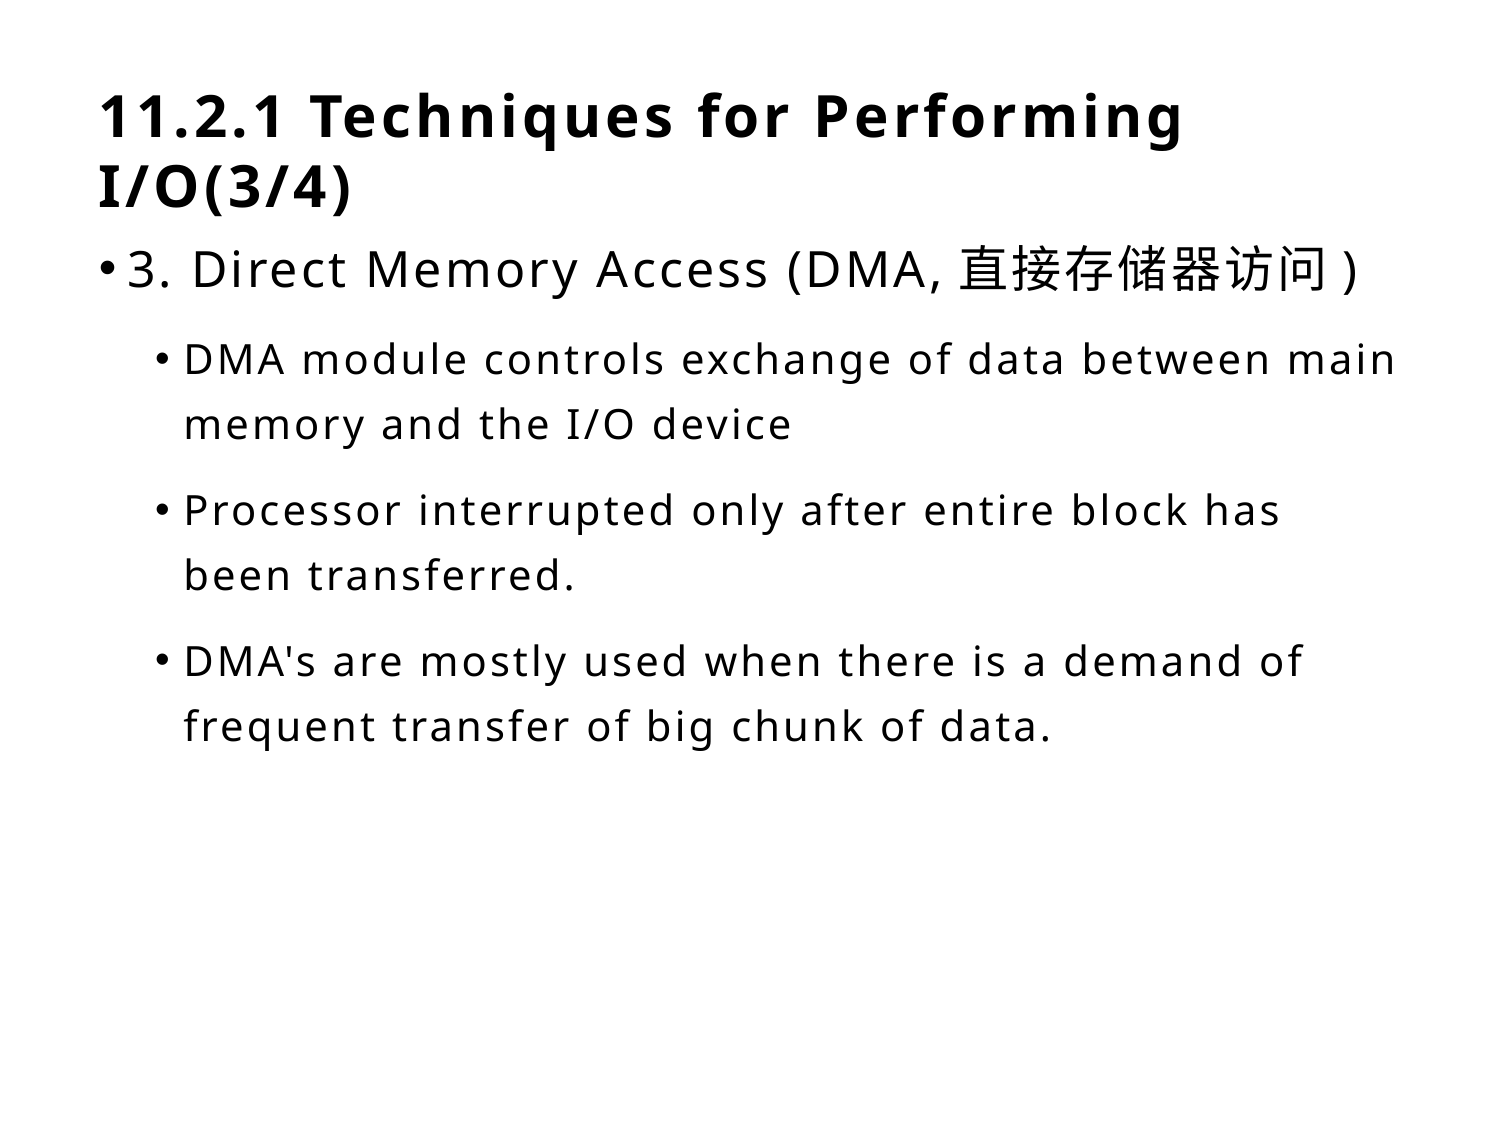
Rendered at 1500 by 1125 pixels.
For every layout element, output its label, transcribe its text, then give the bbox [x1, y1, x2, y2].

list 3. Direct Memory Access (DMA,直接存储器访问) DMA module controls exchange of data between main memory and the I/O device Processor interrupted only after entire block has been transferred. DMA's are mostly used when there is a demand of frequent transfer of big chunk of data. [81, 218, 1418, 1076]
title 11.2.1 Techniques for Performing I/O(3/4) [81, 72, 1418, 146]
